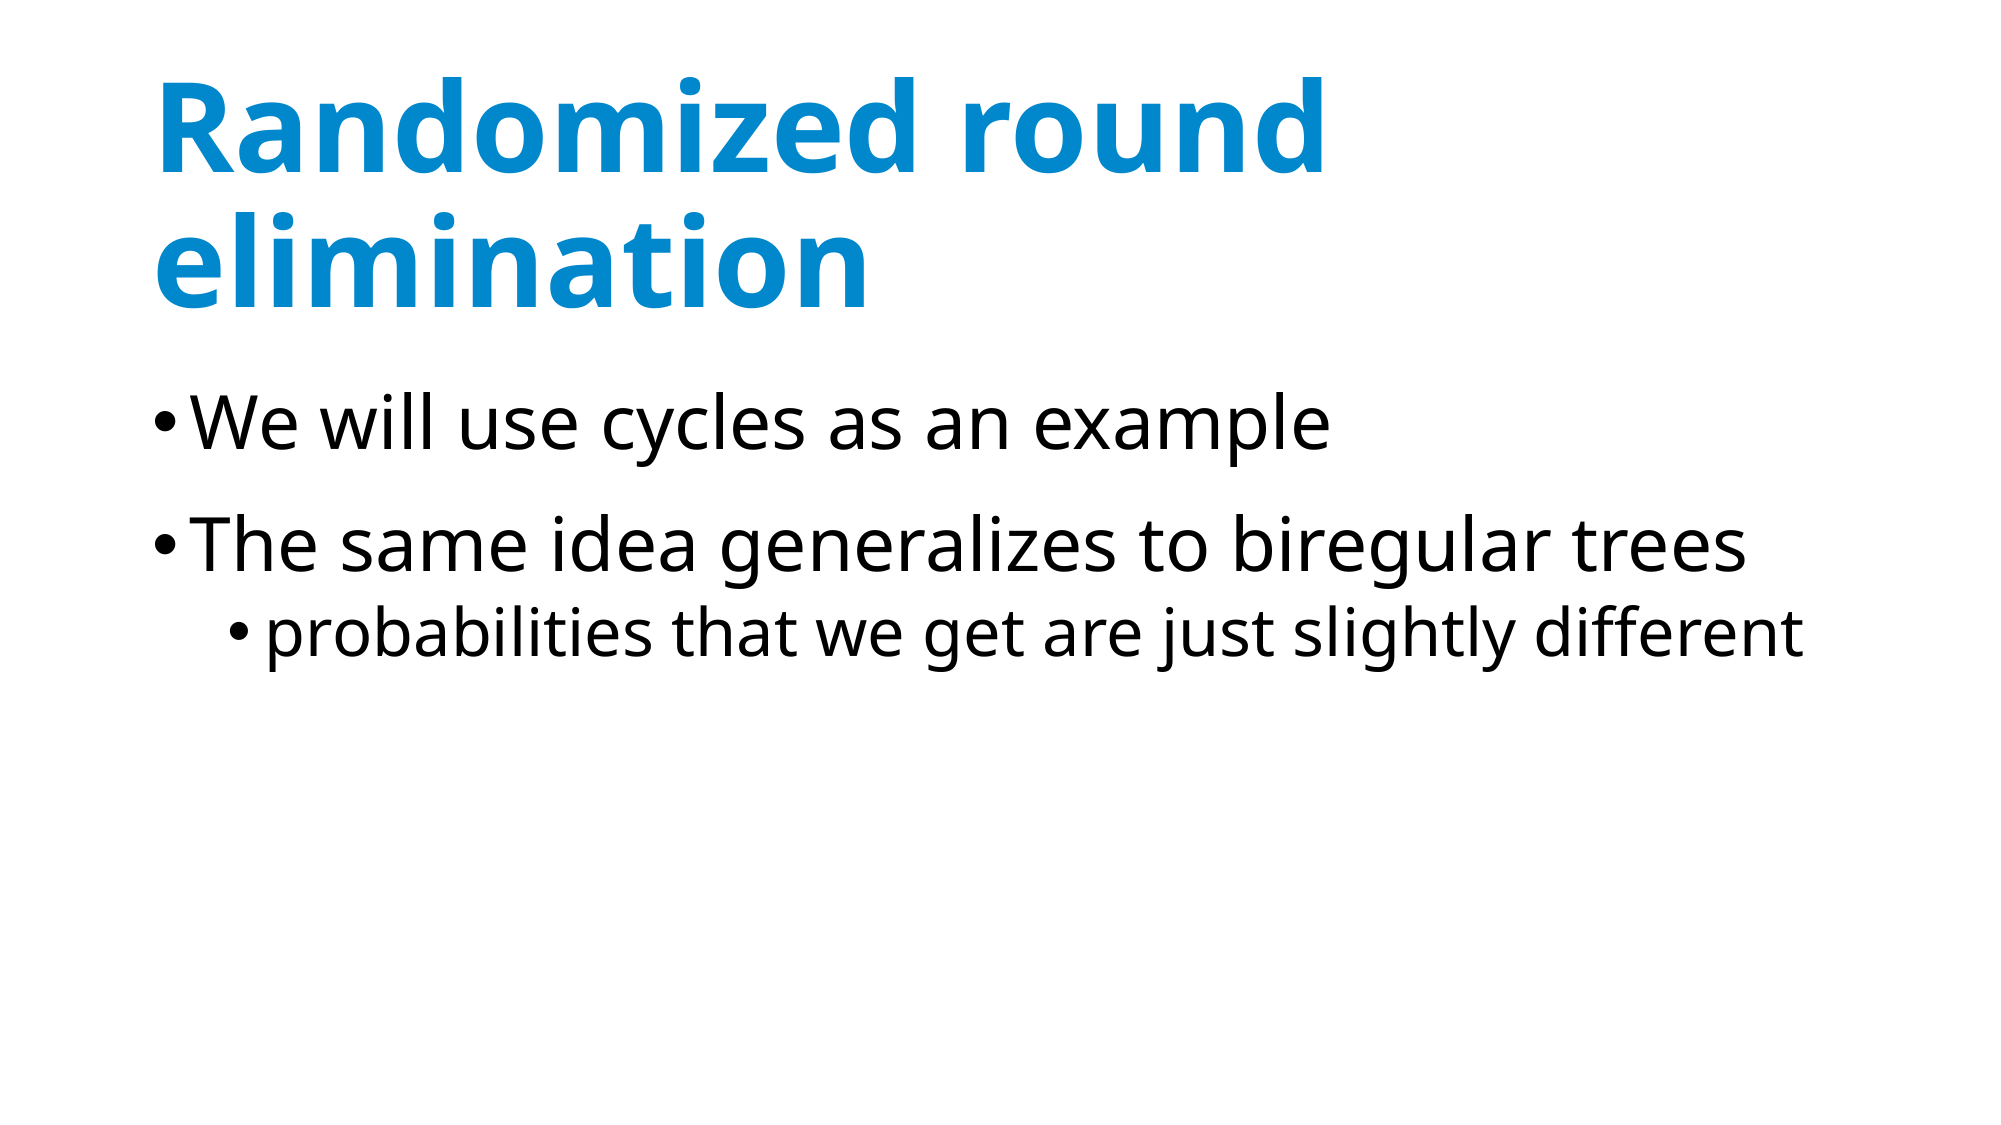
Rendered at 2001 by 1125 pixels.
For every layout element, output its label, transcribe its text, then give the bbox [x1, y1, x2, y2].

title Randomized round elimination [137, 59, 1863, 340]
list We will use cycles as an example The same idea generalizes to biregular trees probabilities that we get are just slightly different [137, 377, 1863, 1014]
